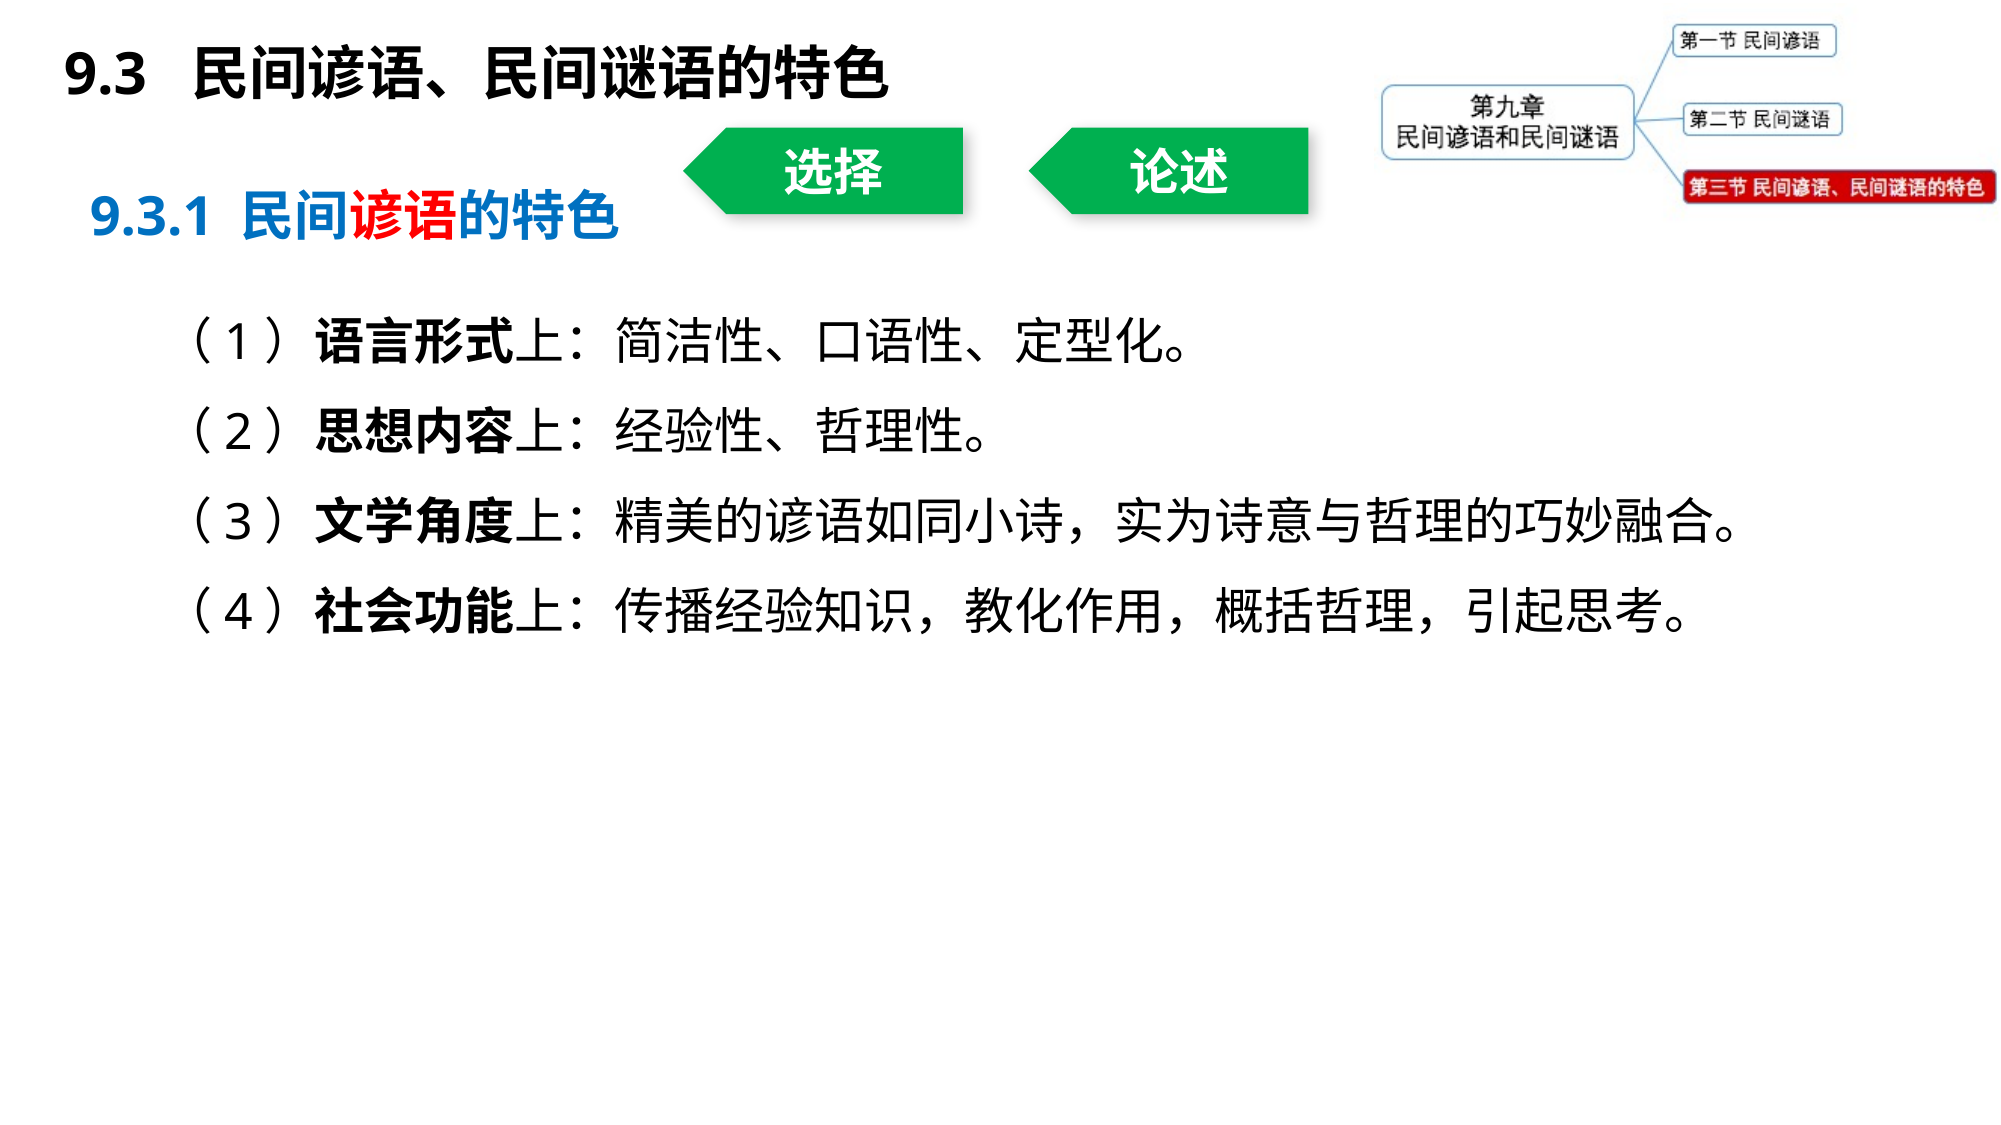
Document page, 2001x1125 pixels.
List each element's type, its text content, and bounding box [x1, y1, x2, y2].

text_box 选择 [681, 126, 964, 216]
text_box （1）语言形式上：简洁性、口语性、定型化。 （2）思想内容上：经验性、哲理性。 （3）文学角度上：精美的谚语如同小诗，实为诗意与哲理的巧妙融合。 （4）社会功能上：传播经验知识，教化作用，概括哲理，引起思考。 [29, 272, 1848, 648]
picture [1374, 3, 2000, 227]
text_box 论述 [1027, 126, 1310, 216]
text_box 9.3 民间谚语、民间谜语的特色 [49, 28, 906, 114]
text_box 9.3.1 民间谚语的特色 [0, 141, 1252, 254]
